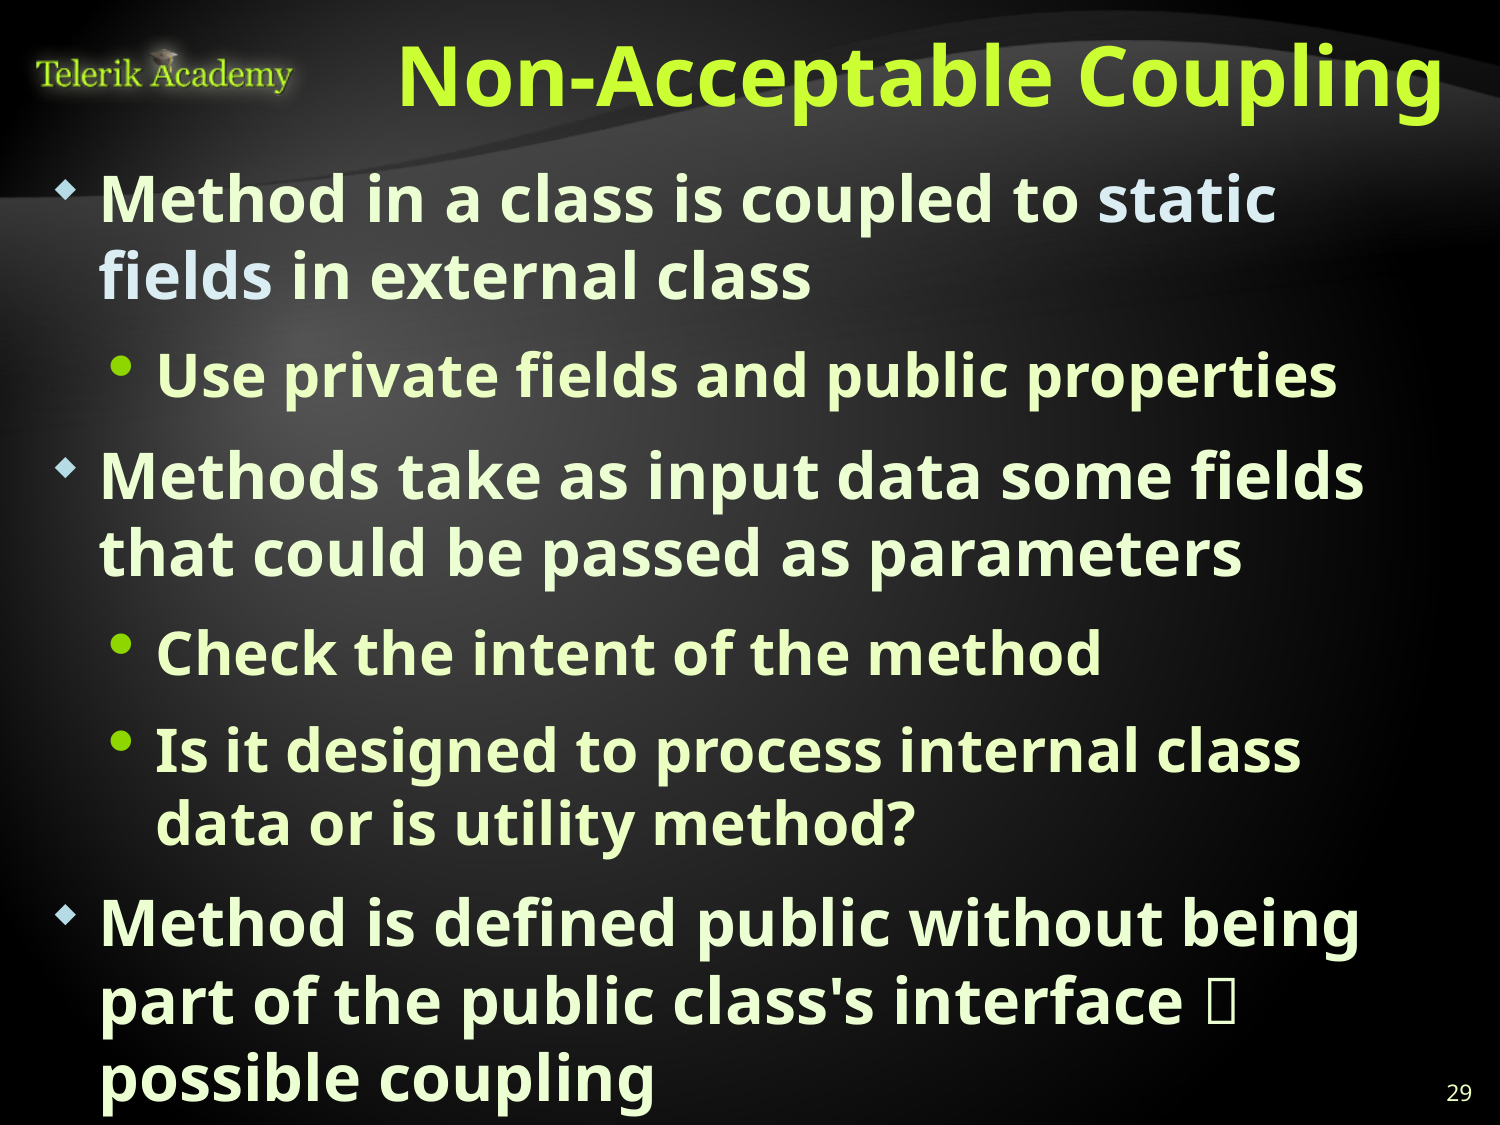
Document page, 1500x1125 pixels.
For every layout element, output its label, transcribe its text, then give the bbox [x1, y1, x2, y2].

slide_number 29 [1412, 1074, 1488, 1113]
picture [0, 0, 1500, 1125]
list Method in a class is coupled to static fields in external class Use private fields and public properties Methods take as input data some fields that could be passed as parameters Check the intent of the method Is it designed to process internal class data or is utility method? Method is defined public without being part of the public class's interface  possible coupling [37, 149, 1463, 1075]
title Non-Acceptable Coupling [300, 12, 1463, 149]
